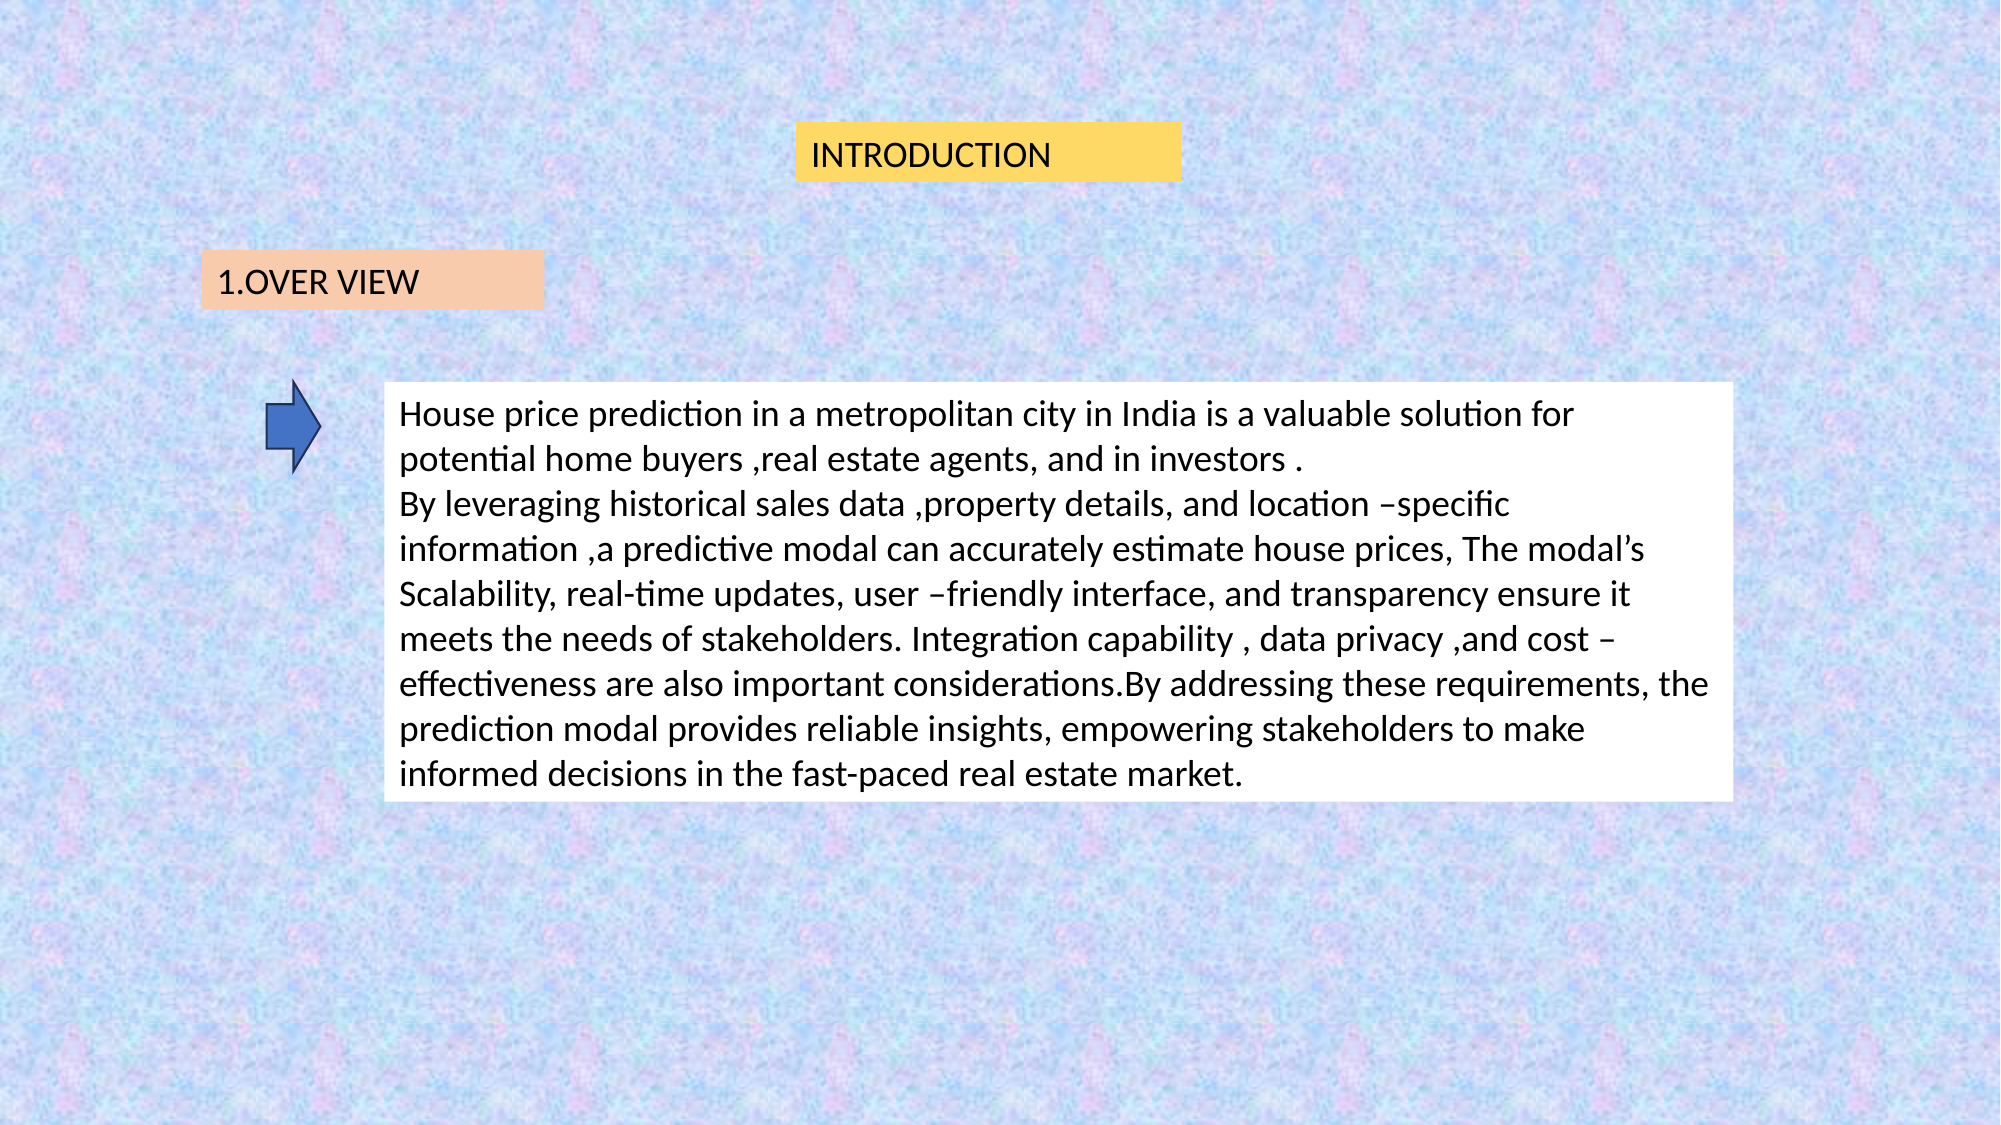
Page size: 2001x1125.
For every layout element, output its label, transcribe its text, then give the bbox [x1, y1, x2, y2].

text_box House price prediction in a metropolitan city in India is a valuable solution for potential home buyers ,real estate agents, and in investors . By leveraging historical sales data ,property details, and location –specific information ,a predictive modal can accurately estimate house prices, The modal’s Scalability, real-time updates, user –friendly interface, and transparency ensure it meets the needs of stakeholders. Integration capability , data privacy ,and cost –effectiveness are also important considerations.By addressing these requirements, the prediction modal provides reliable insights, empowering stakeholders to make informed decisions in the fast-paced real estate market. [384, 381, 1734, 802]
text_box [265, 378, 322, 475]
picture [0, 0, 2001, 1125]
text_box INTRODUCTION [796, 122, 1182, 182]
text_box 1.OVER VIEW [201, 249, 545, 310]
